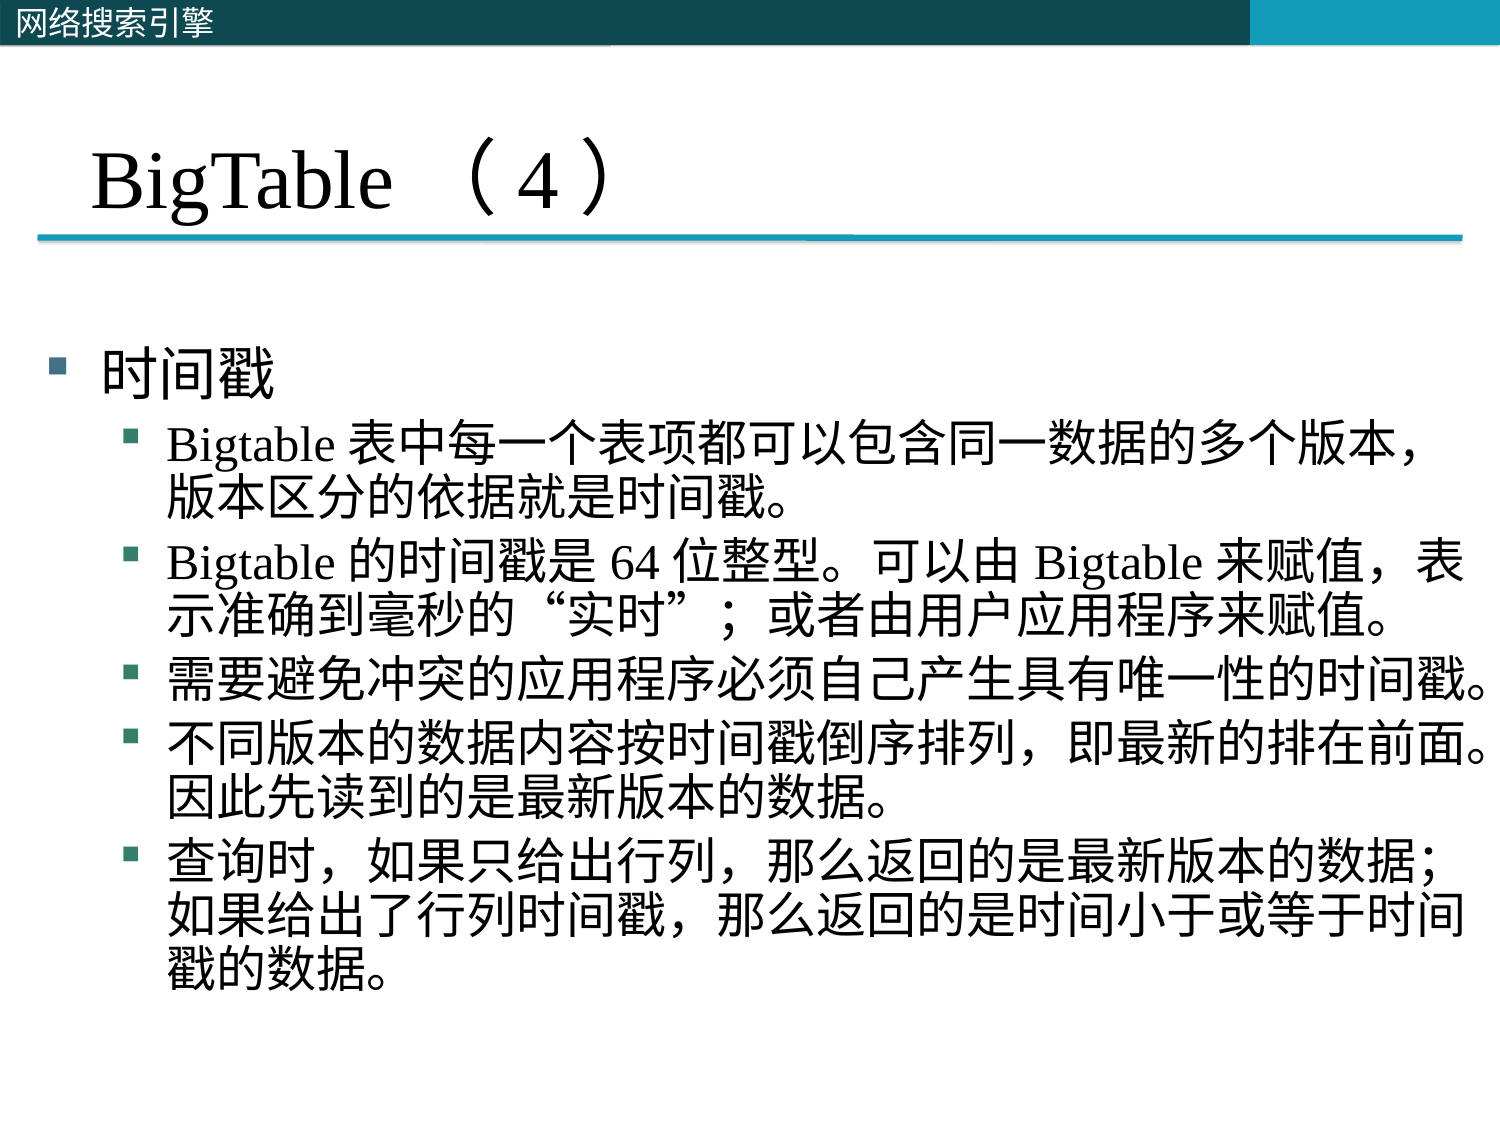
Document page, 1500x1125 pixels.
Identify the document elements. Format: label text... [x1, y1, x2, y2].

text_box 时间戳 Bigtable表中每一个表项都可以包含同一数据的多个版本，版本区分的依据就是时间戳。 Bigtable的时间戳是64位整型。可以由Bigtable来赋值，表示准确到毫秒的“实时”；或者由用户应用程序来赋值。 需要避免冲突的应用程序必须自己产生具有唯一性的时间戳。 不同版本的数据内容按时间戳倒序排列，即最新的排在前面。因此先读到的是最新版本的数据。 查询时，如果只给出行列，那么返回的是最新版本的数据；如果给出了行列时间戳，那么返回的是时间小于或等于时间戳的数据。 [29, 338, 1500, 1118]
title BigTable（4） [74, 44, 1426, 233]
